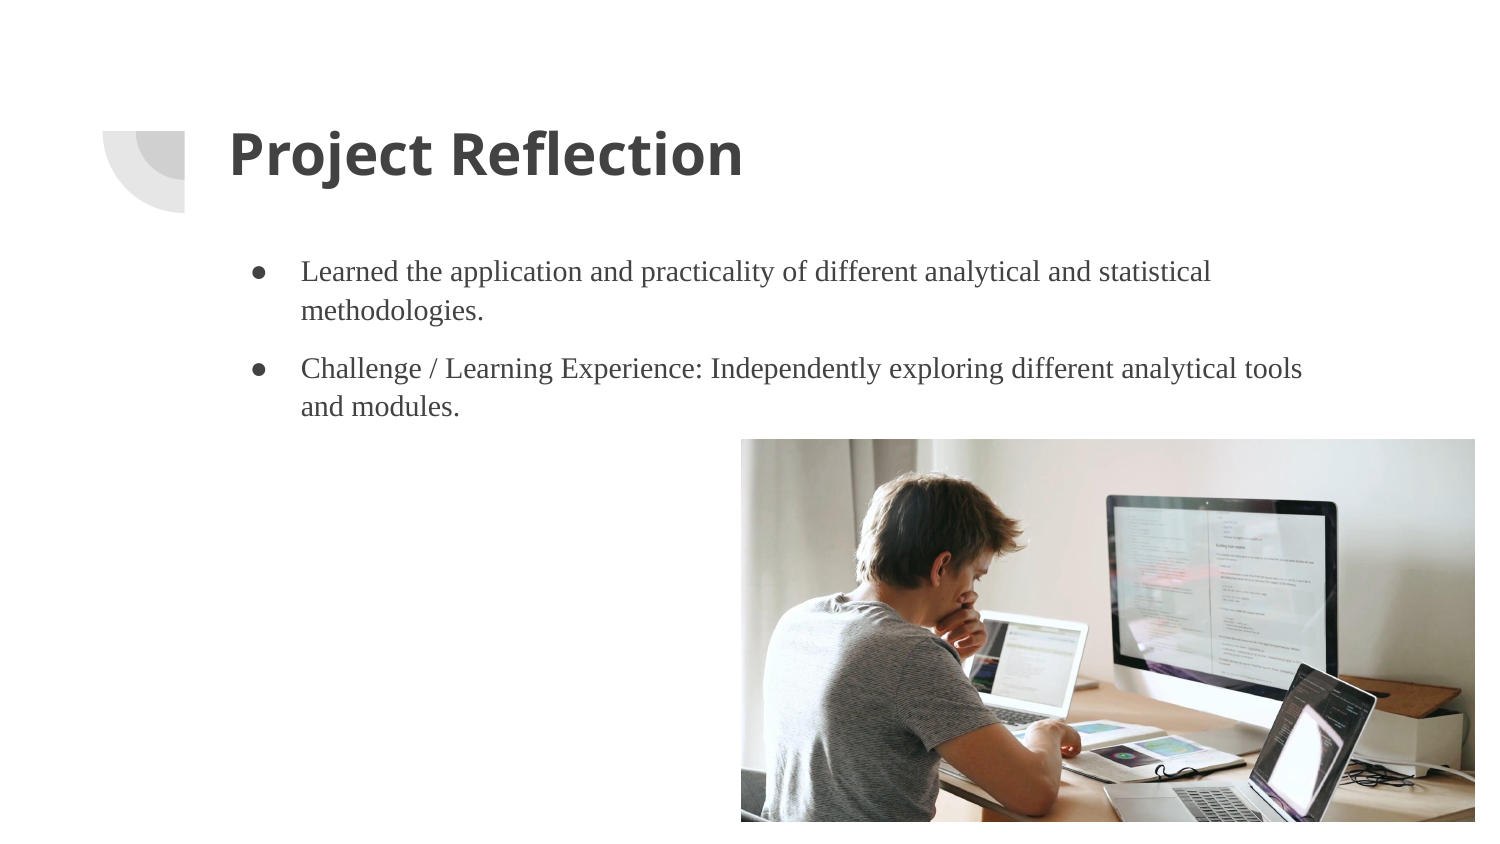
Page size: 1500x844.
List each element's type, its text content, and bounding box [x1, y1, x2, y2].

list Learned the application and practicality of different analytical and statistical methodologies. Challenge / Learning Experience: Independently exploring different analytical tools and modules. [213, 235, 1368, 440]
picture [741, 438, 1475, 822]
title Project Reflection [213, 98, 1368, 235]
